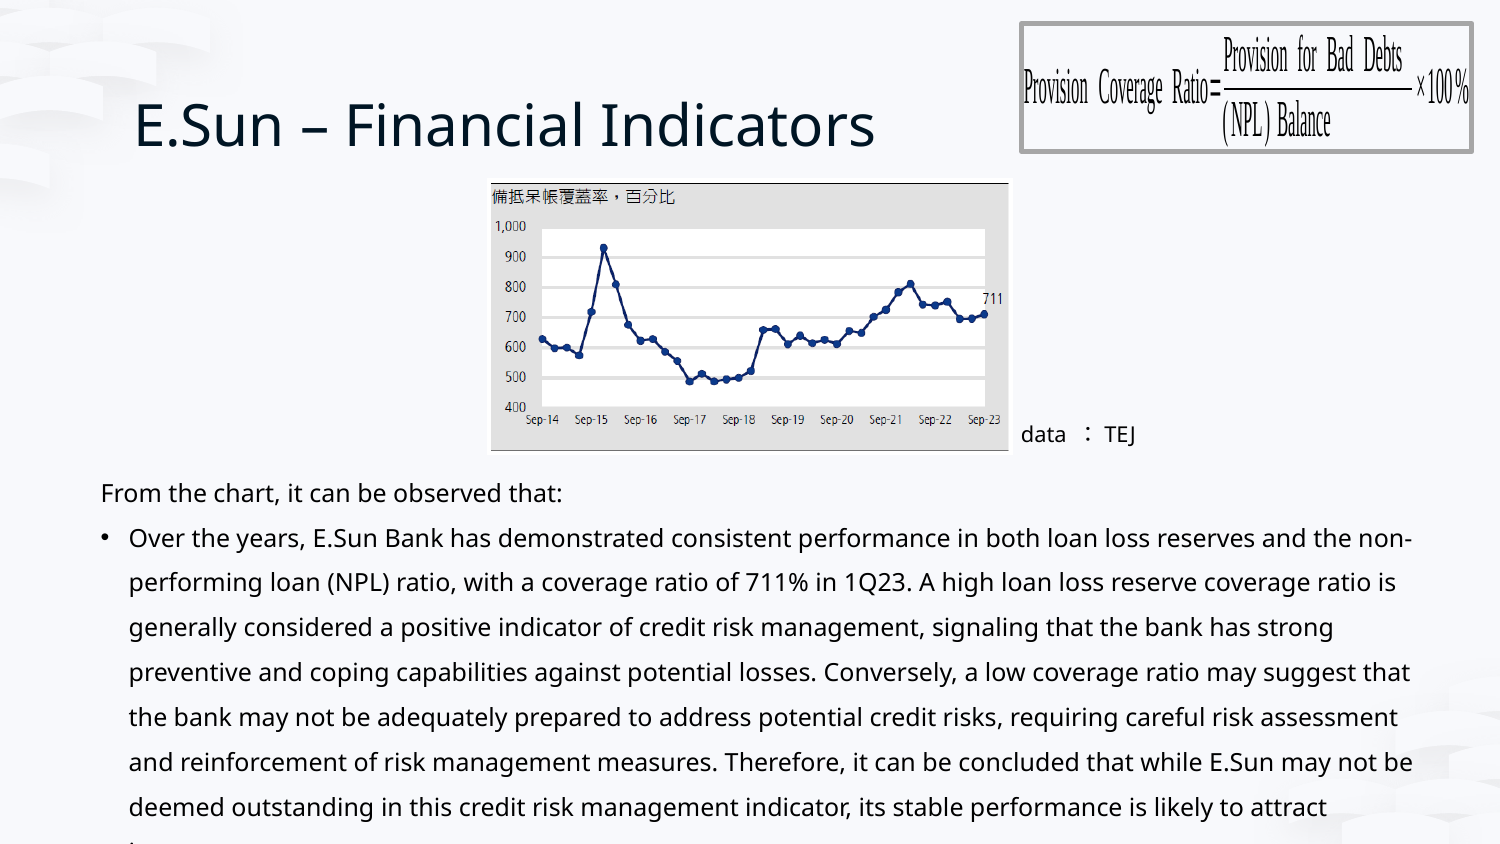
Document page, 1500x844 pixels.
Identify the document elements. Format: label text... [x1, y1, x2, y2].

text_box From the chart, it can be observed that: Over the years, E.Sun Bank has demonstrated consistent performance in both loan loss reserves and the non-performing loan (NPL) ratio, with a coverage ratio of 711% in 1Q23. A high loan loss reserve coverage ratio is generally considered a positive indicator of credit risk management, signaling that the bank has strong preventive and coping capabilities against potential losses. Conversely, a low coverage ratio may suggest that the bank may not be adequately prepared to address potential credit risks, requiring careful risk assessment and reinforcement of risk management measures. Therefore, it can be concluded that while E.Sun may not be deemed outstanding in this credit risk management indicator, its stable performance is likely to attract investors. [85, 454, 1459, 844]
picture [487, 178, 1013, 456]
title E.Sun – Financial Indicators [118, 72, 1382, 167]
text_box data ：TEJ [1018, 413, 1151, 455]
